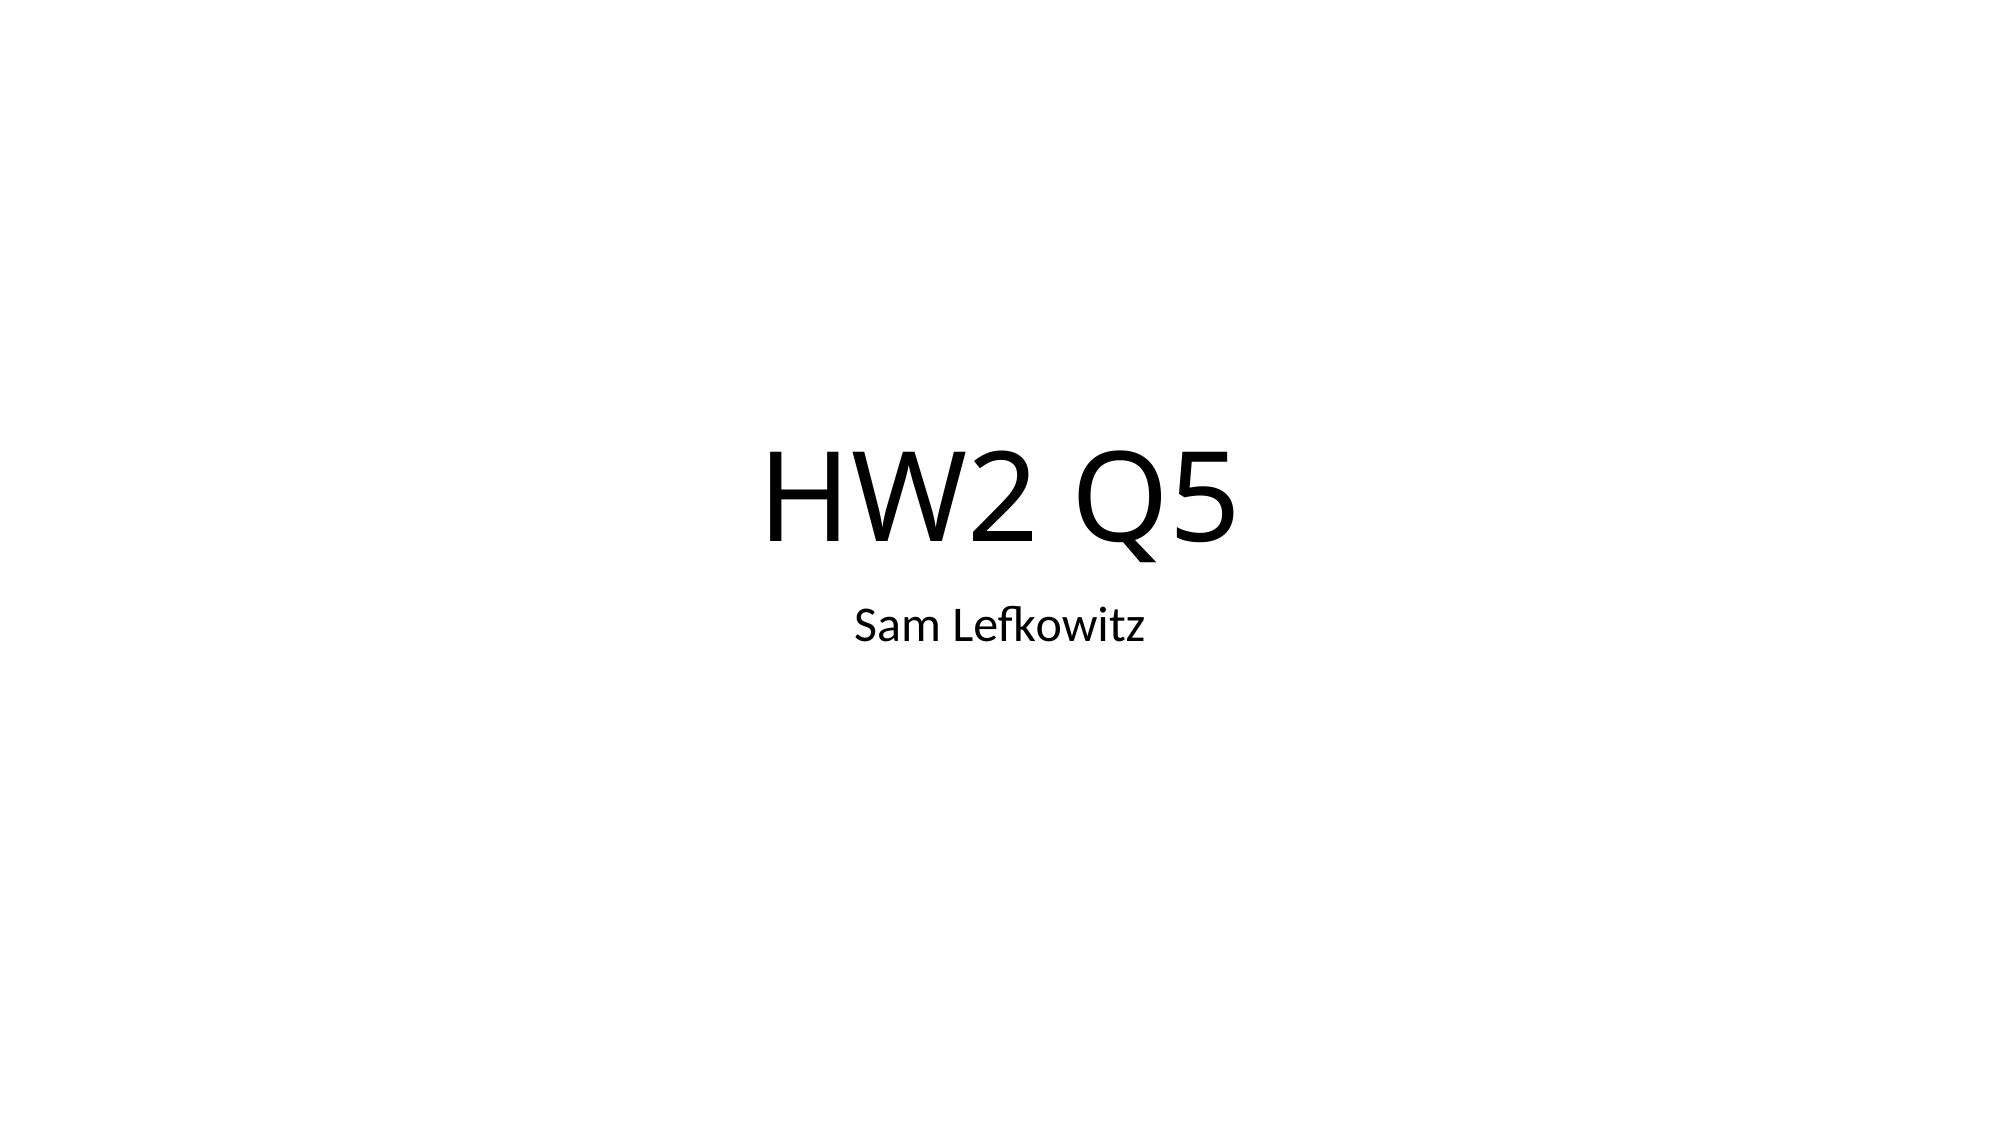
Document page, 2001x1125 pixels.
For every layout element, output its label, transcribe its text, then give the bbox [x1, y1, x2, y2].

title HW2 Q5 [249, 184, 1750, 576]
subtitle Sam Lefkowitz [249, 590, 1750, 863]
